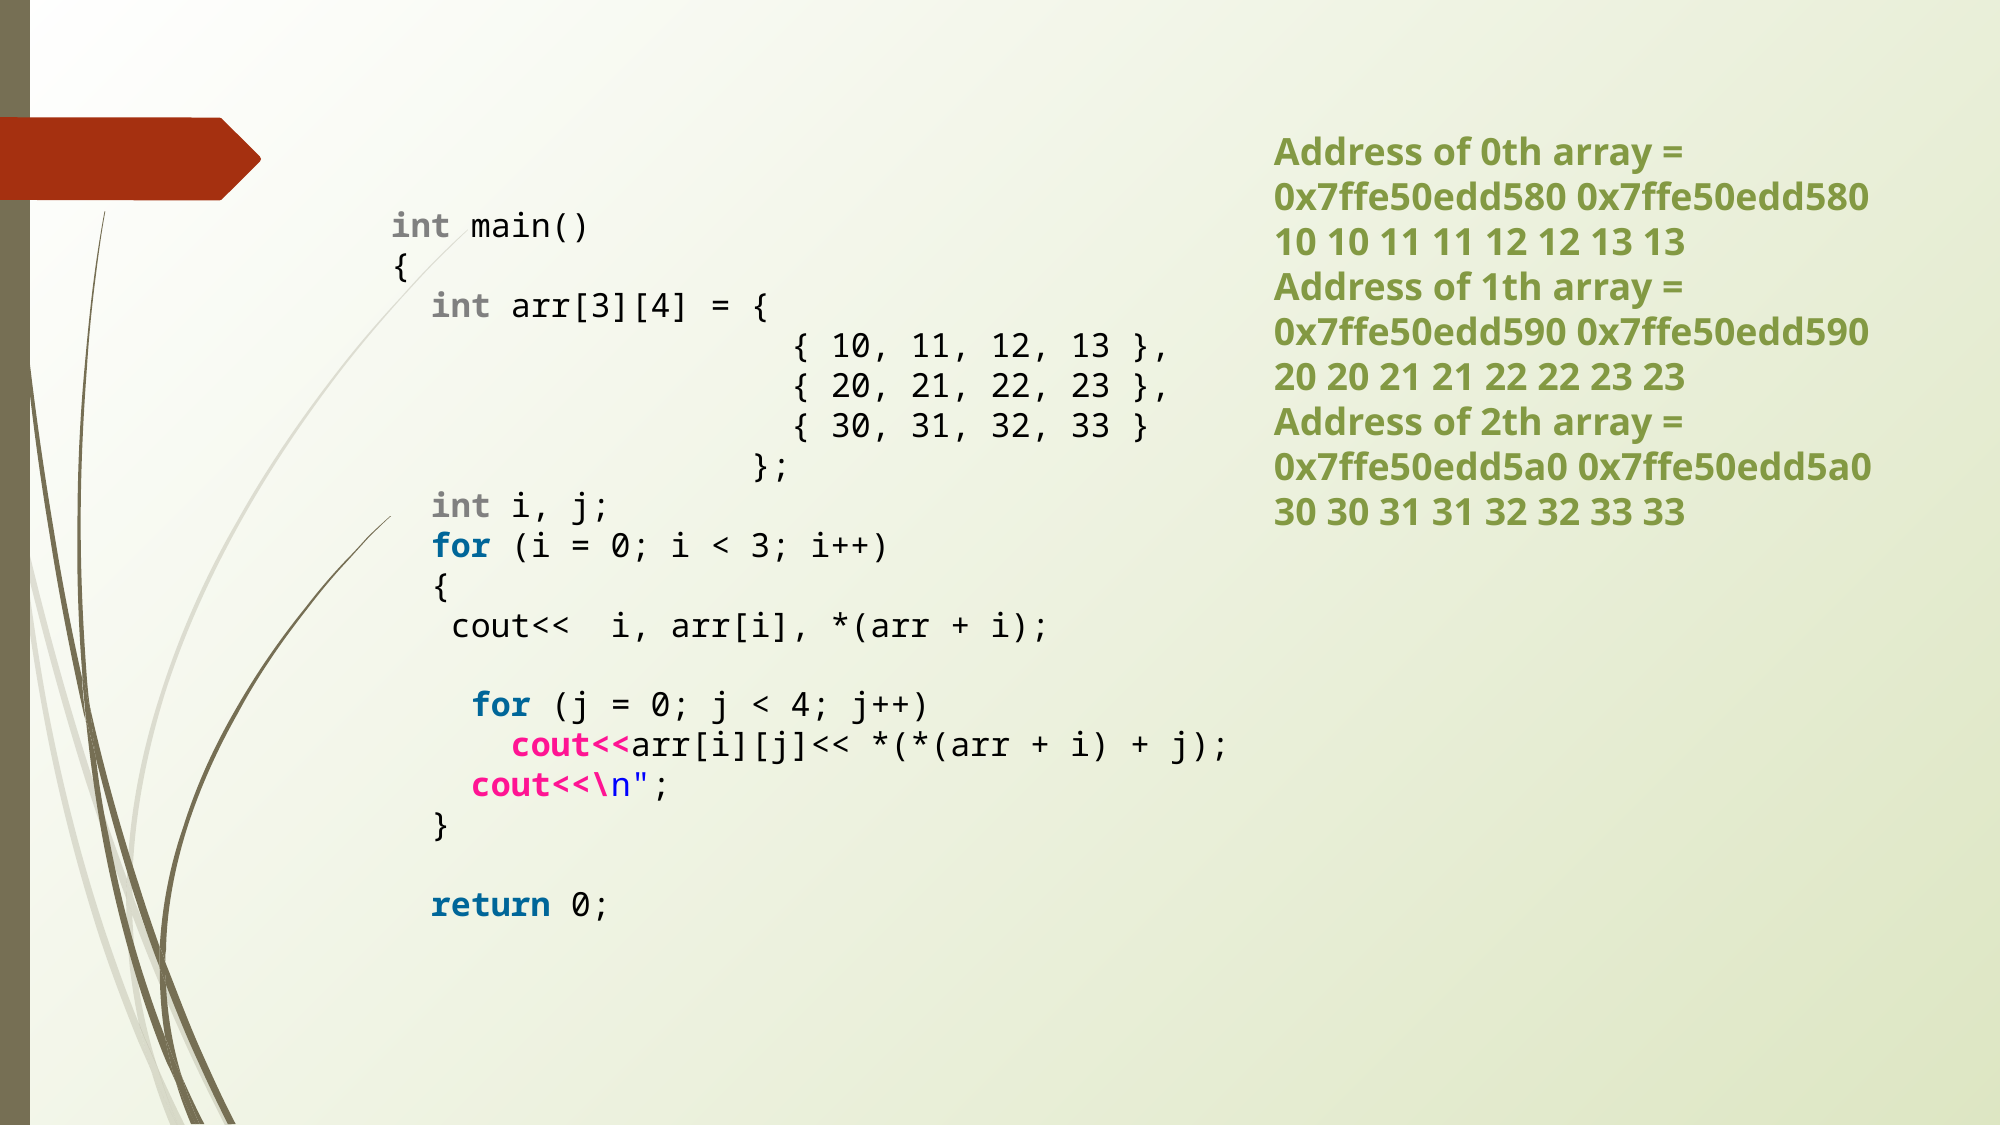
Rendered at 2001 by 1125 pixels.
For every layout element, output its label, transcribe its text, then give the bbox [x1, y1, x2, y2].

text_box int main() { int arr[3][4] = { { 10, 11, 12, 13 }, { 20, 21, 22, 23 }, { 30, 31, 32, 33 } }; int i, j; for (i = 0; i < 3; i++) { cout<< i, arr[i], *(arr + i); for (j = 0; j < 4; j++) cout<<arr[i][j]<< *(*(arr + i) + j); cout<<\n"; } return 0; [390, 204, 1389, 979]
text_box Address of 0th array = 0x7ffe50edd580 0x7ffe50edd580 10 10 11 11 12 12 13 13 Address of 1th array = 0x7ffe50edd590 0x7ffe50edd590 20 20 21 21 22 22 23 23 Address of 2th array = 0x7ffe50edd5a0 0x7ffe50edd5a0 30 30 31 31 32 32 33 33 [1259, 120, 2000, 541]
